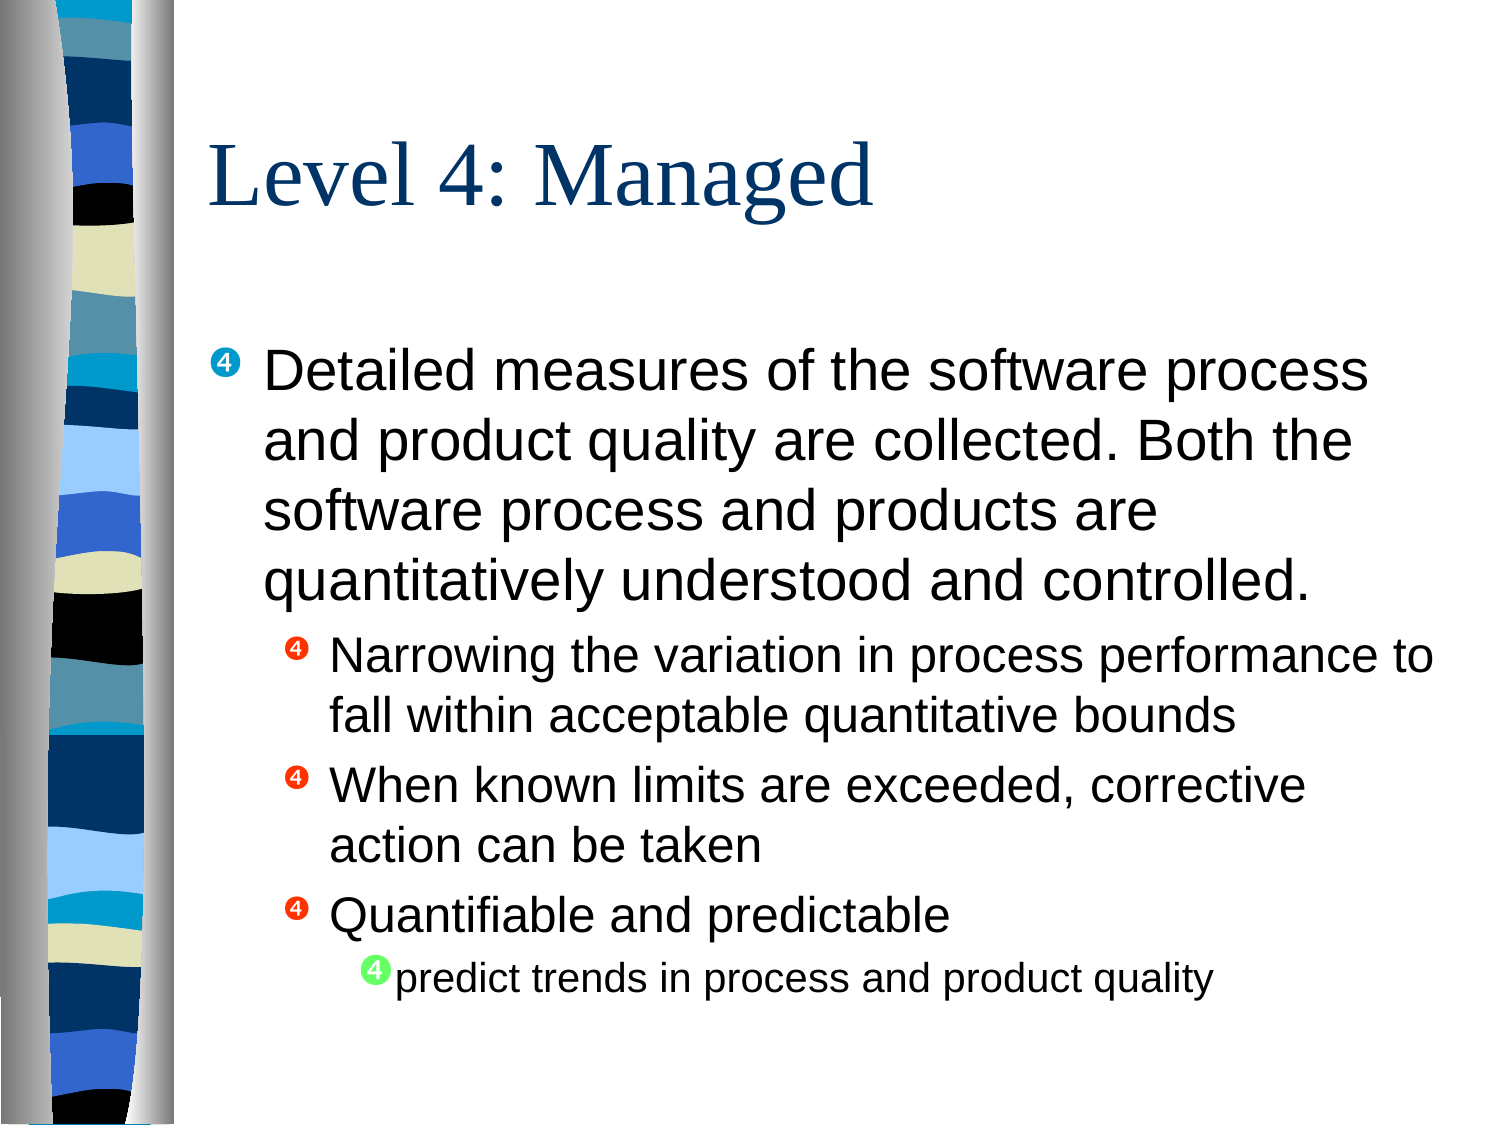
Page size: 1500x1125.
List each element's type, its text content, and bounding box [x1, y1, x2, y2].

title Level 4: Managed [192, 74, 1468, 263]
list Detailed measures of the software process and product quality are collected. Both the software process and products are quantitatively understood and controlled. Narrowing the variation in process performance to fall within acceptable quantitative bounds When known limits are exceeded, corrective action can be taken Quantifiable and predictable predict trends in process and product quality [192, 324, 1468, 1063]
